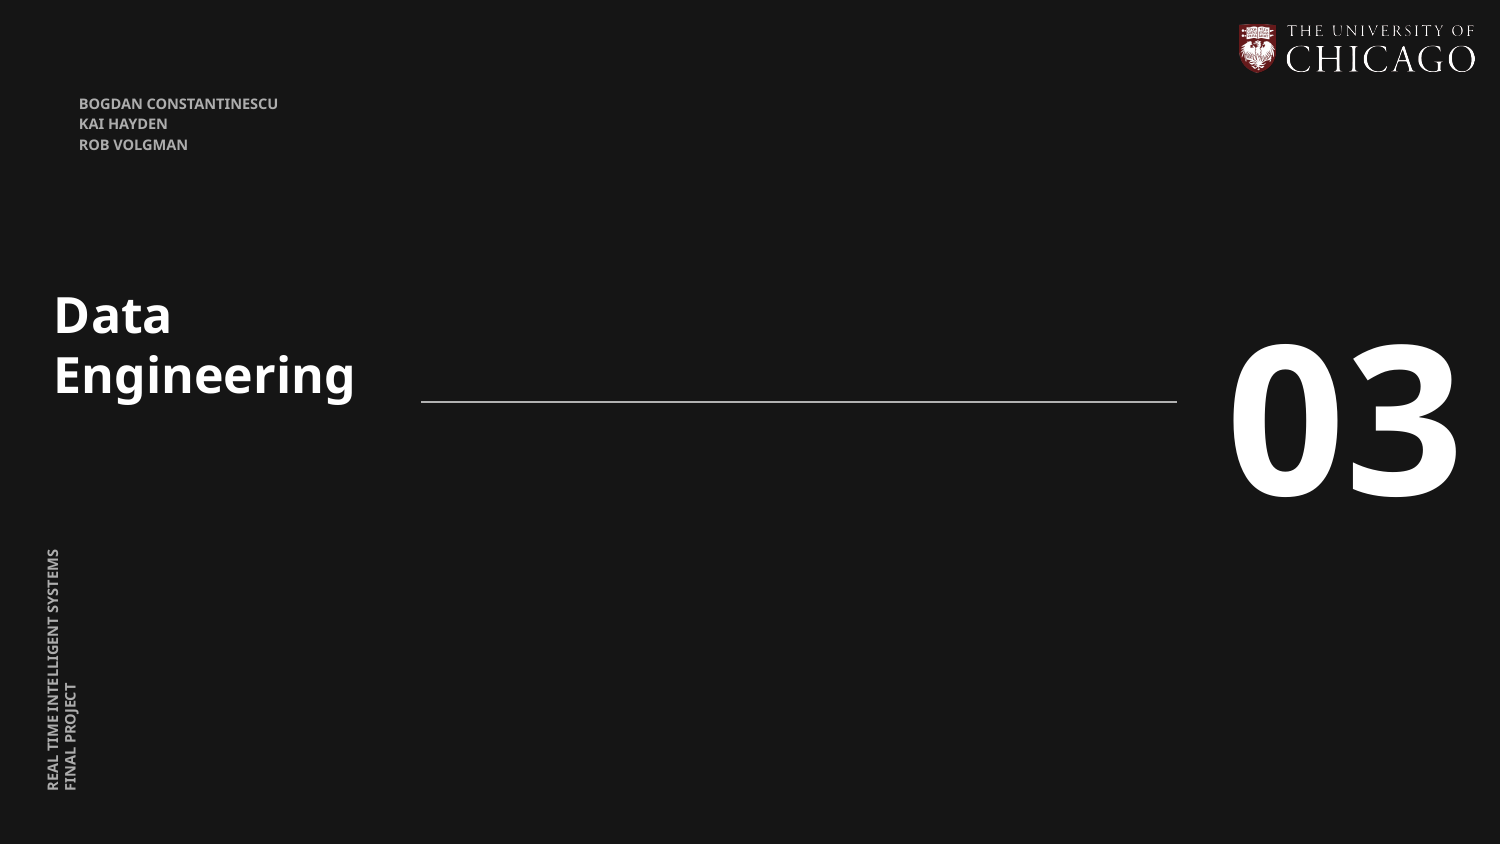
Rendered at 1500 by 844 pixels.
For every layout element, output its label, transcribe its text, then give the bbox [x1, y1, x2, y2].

picture [1239, 24, 1475, 73]
text_box 03 [1211, 272, 1500, 553]
text_box BOGDAN CONSTANTINESCU KAI HAYDEN ROB VOLGMAN [63, 77, 473, 178]
text_box REAL TIME INTELLIGENT SYSTEMS FINAL PROJECT [28, 531, 129, 807]
text_box Data Engineering [38, 82, 440, 419]
